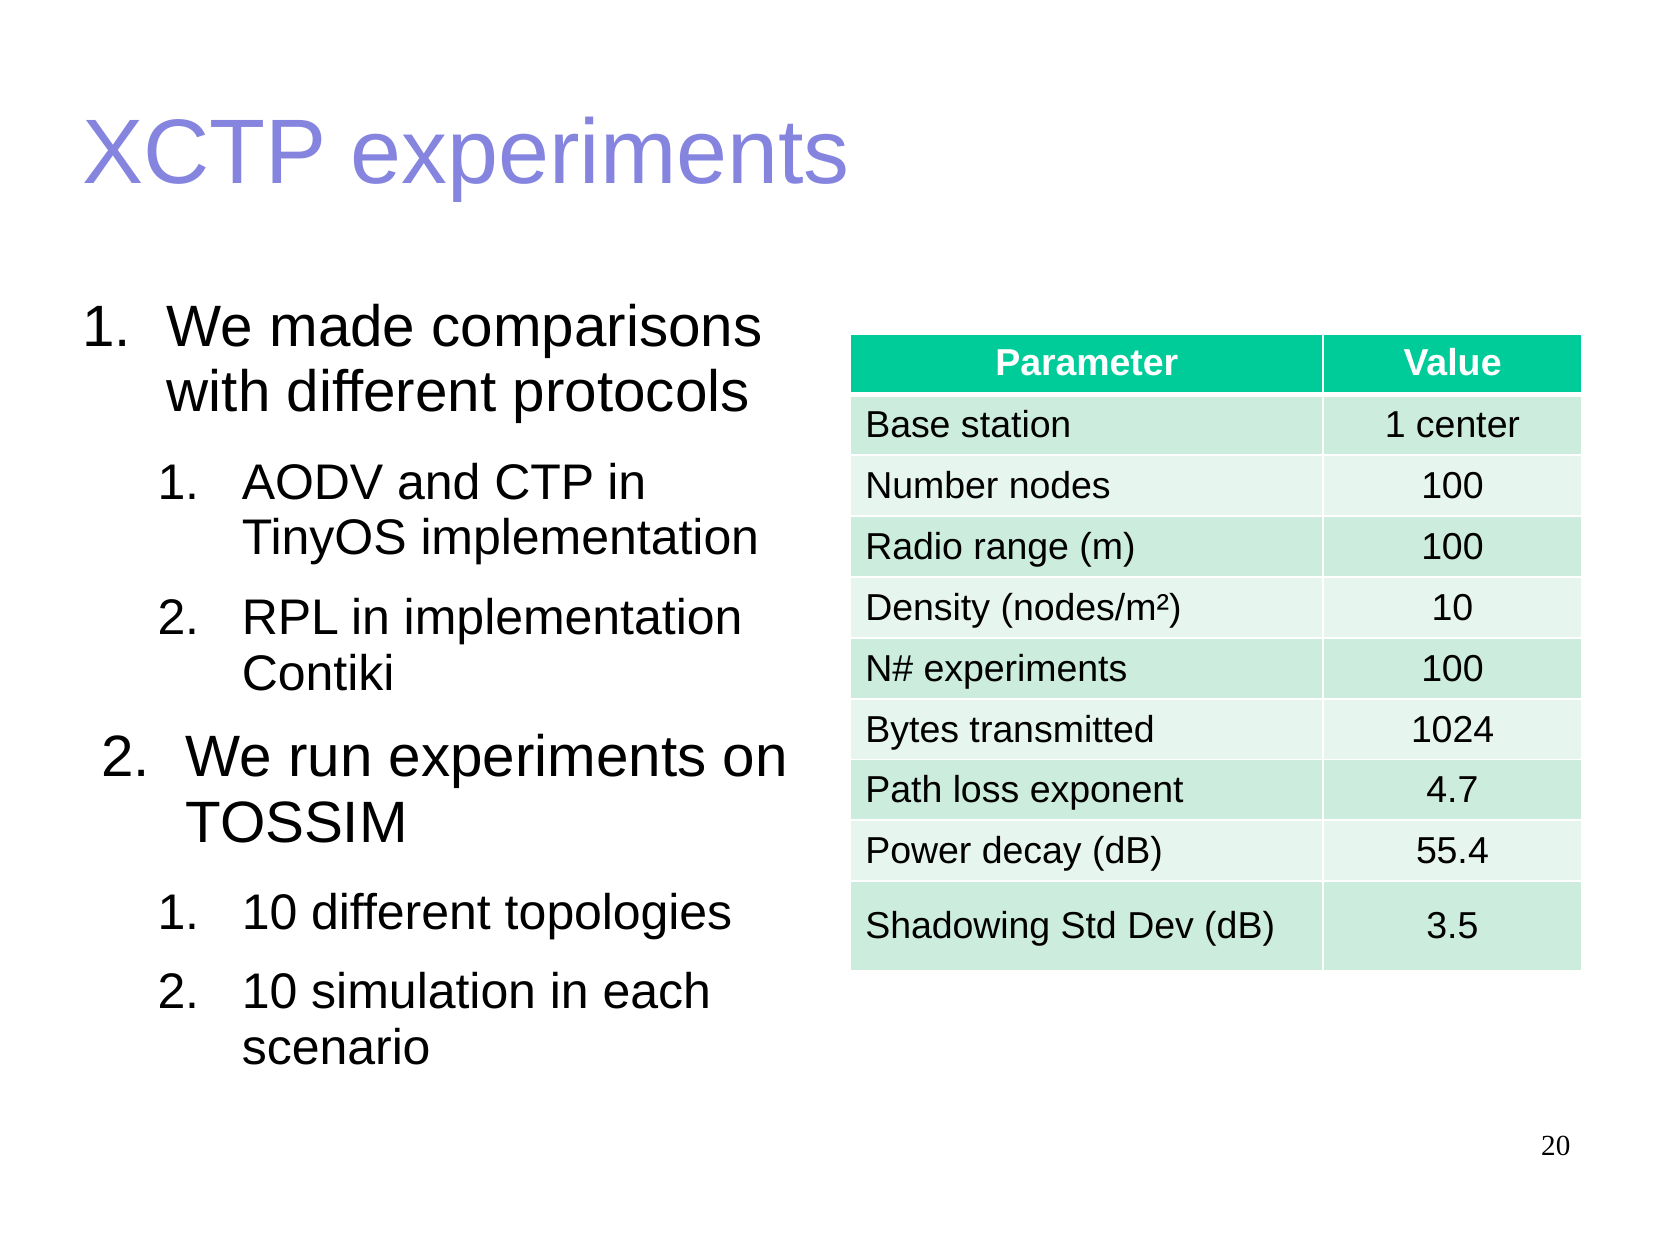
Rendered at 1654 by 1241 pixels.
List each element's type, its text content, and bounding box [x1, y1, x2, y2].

table_cell Path loss exponent [851, 760, 1322, 819]
table_cell 55.4 [1324, 821, 1581, 880]
slide_number 20 [1185, 1129, 1571, 1215]
table_cell Number nodes [851, 456, 1322, 515]
table_cell Bytes transmitted [851, 700, 1322, 759]
table_cell 3.5 [1324, 882, 1581, 970]
title XCTP experiments [82, 49, 1571, 257]
list We made comparisons with different protocols AODV and CTP in TinyOS implementation RPL in implementation Contiki We run experiments on TOSSIM 10 different topologies 10 simulation in each scenario [82, 290, 814, 1010]
table_header Parameter [851, 335, 1322, 392]
table_cell Base station [851, 397, 1322, 454]
table_cell 100 [1324, 517, 1581, 576]
table_cell N# experiments [851, 639, 1322, 698]
table_cell 10 [1324, 578, 1581, 637]
table_cell 100 [1324, 639, 1581, 698]
table_cell 4.7 [1324, 760, 1581, 819]
table_cell 100 [1324, 456, 1581, 515]
table_cell Radio range (m) [851, 517, 1322, 576]
table_cell Density (nodes/m²) [851, 578, 1322, 637]
table_cell 1024 [1324, 700, 1581, 759]
table_cell Shadowing Std Dev (dB) [851, 882, 1322, 970]
table_cell 1 center [1324, 397, 1581, 454]
table_cell Power decay (dB) [851, 821, 1322, 880]
table_header Value [1324, 335, 1581, 392]
